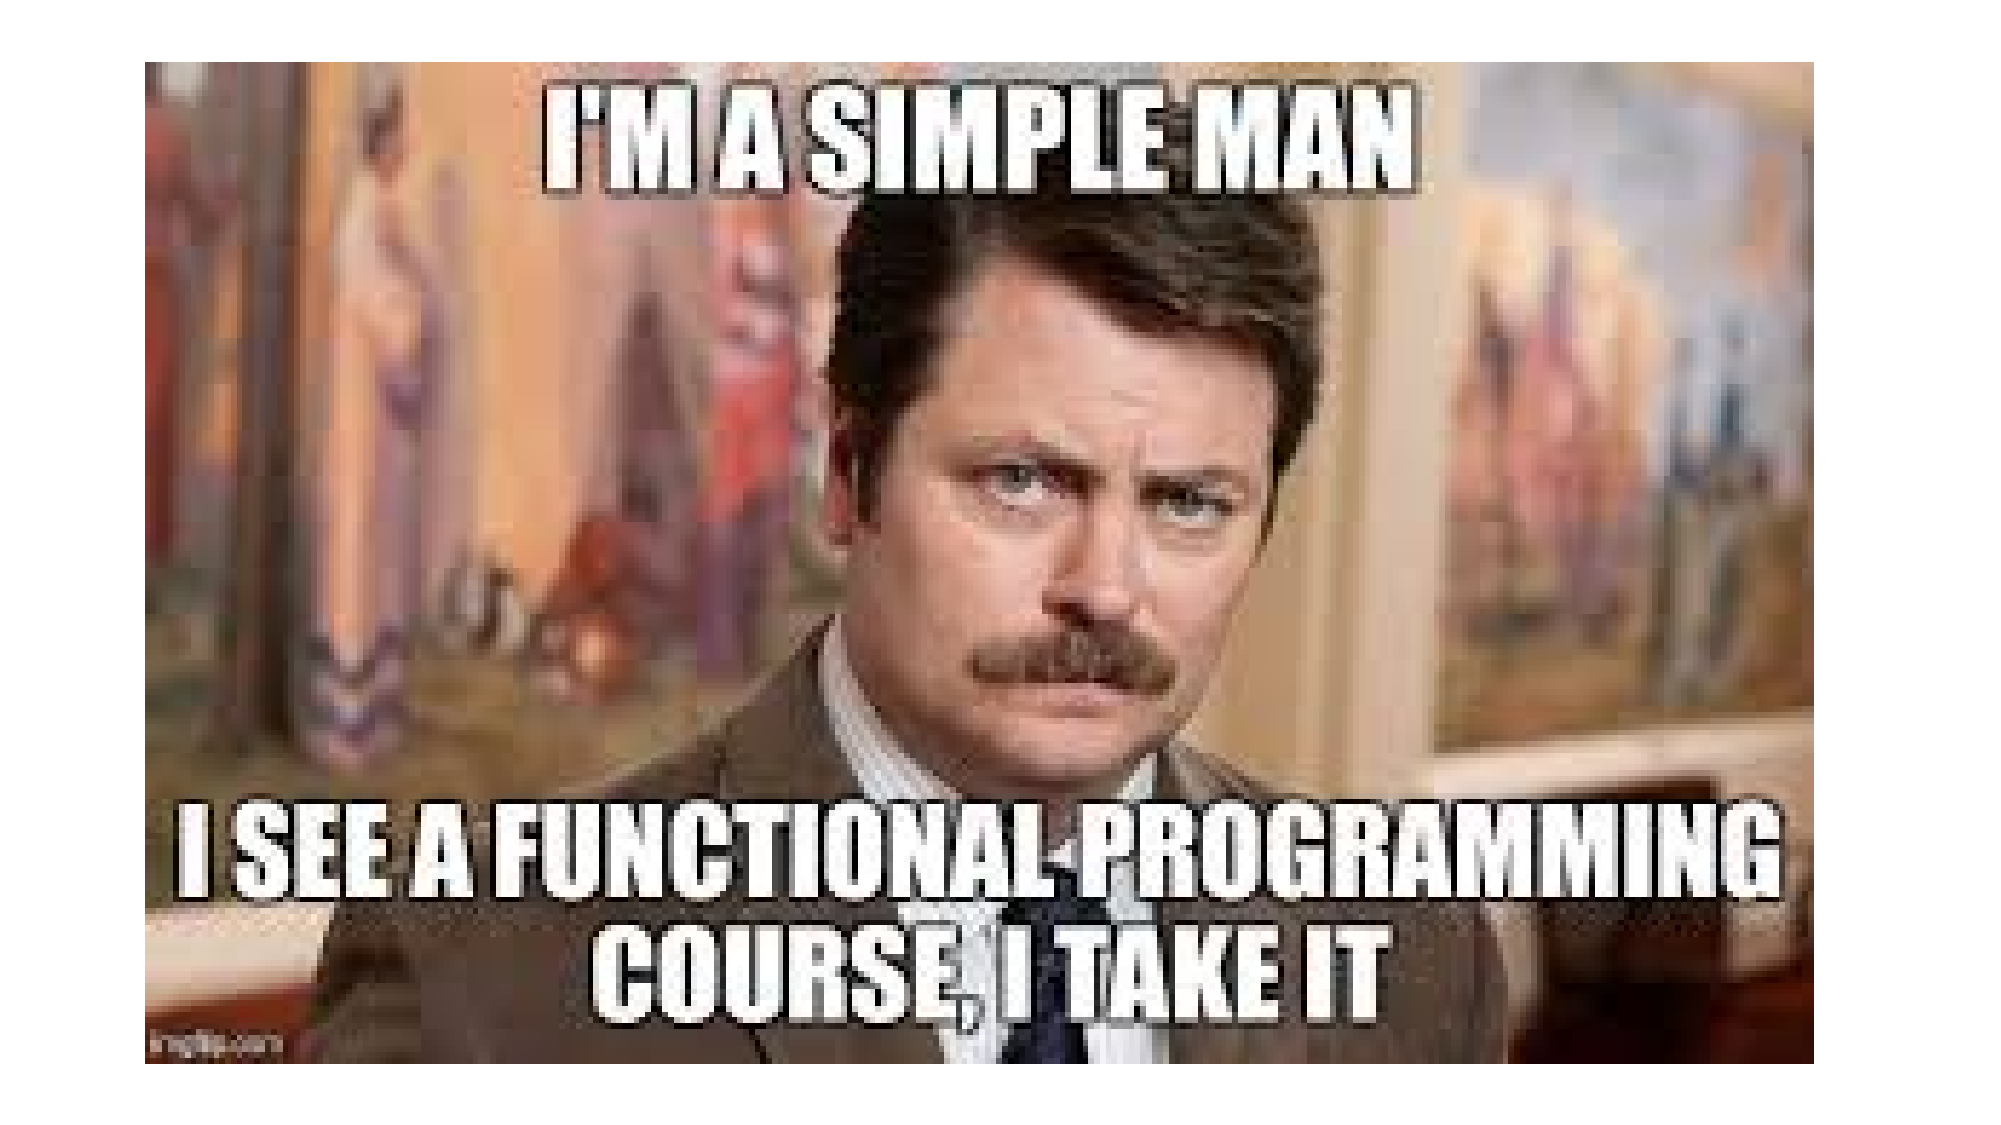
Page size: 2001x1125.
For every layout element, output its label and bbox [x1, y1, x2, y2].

picture [145, 62, 1814, 1064]
